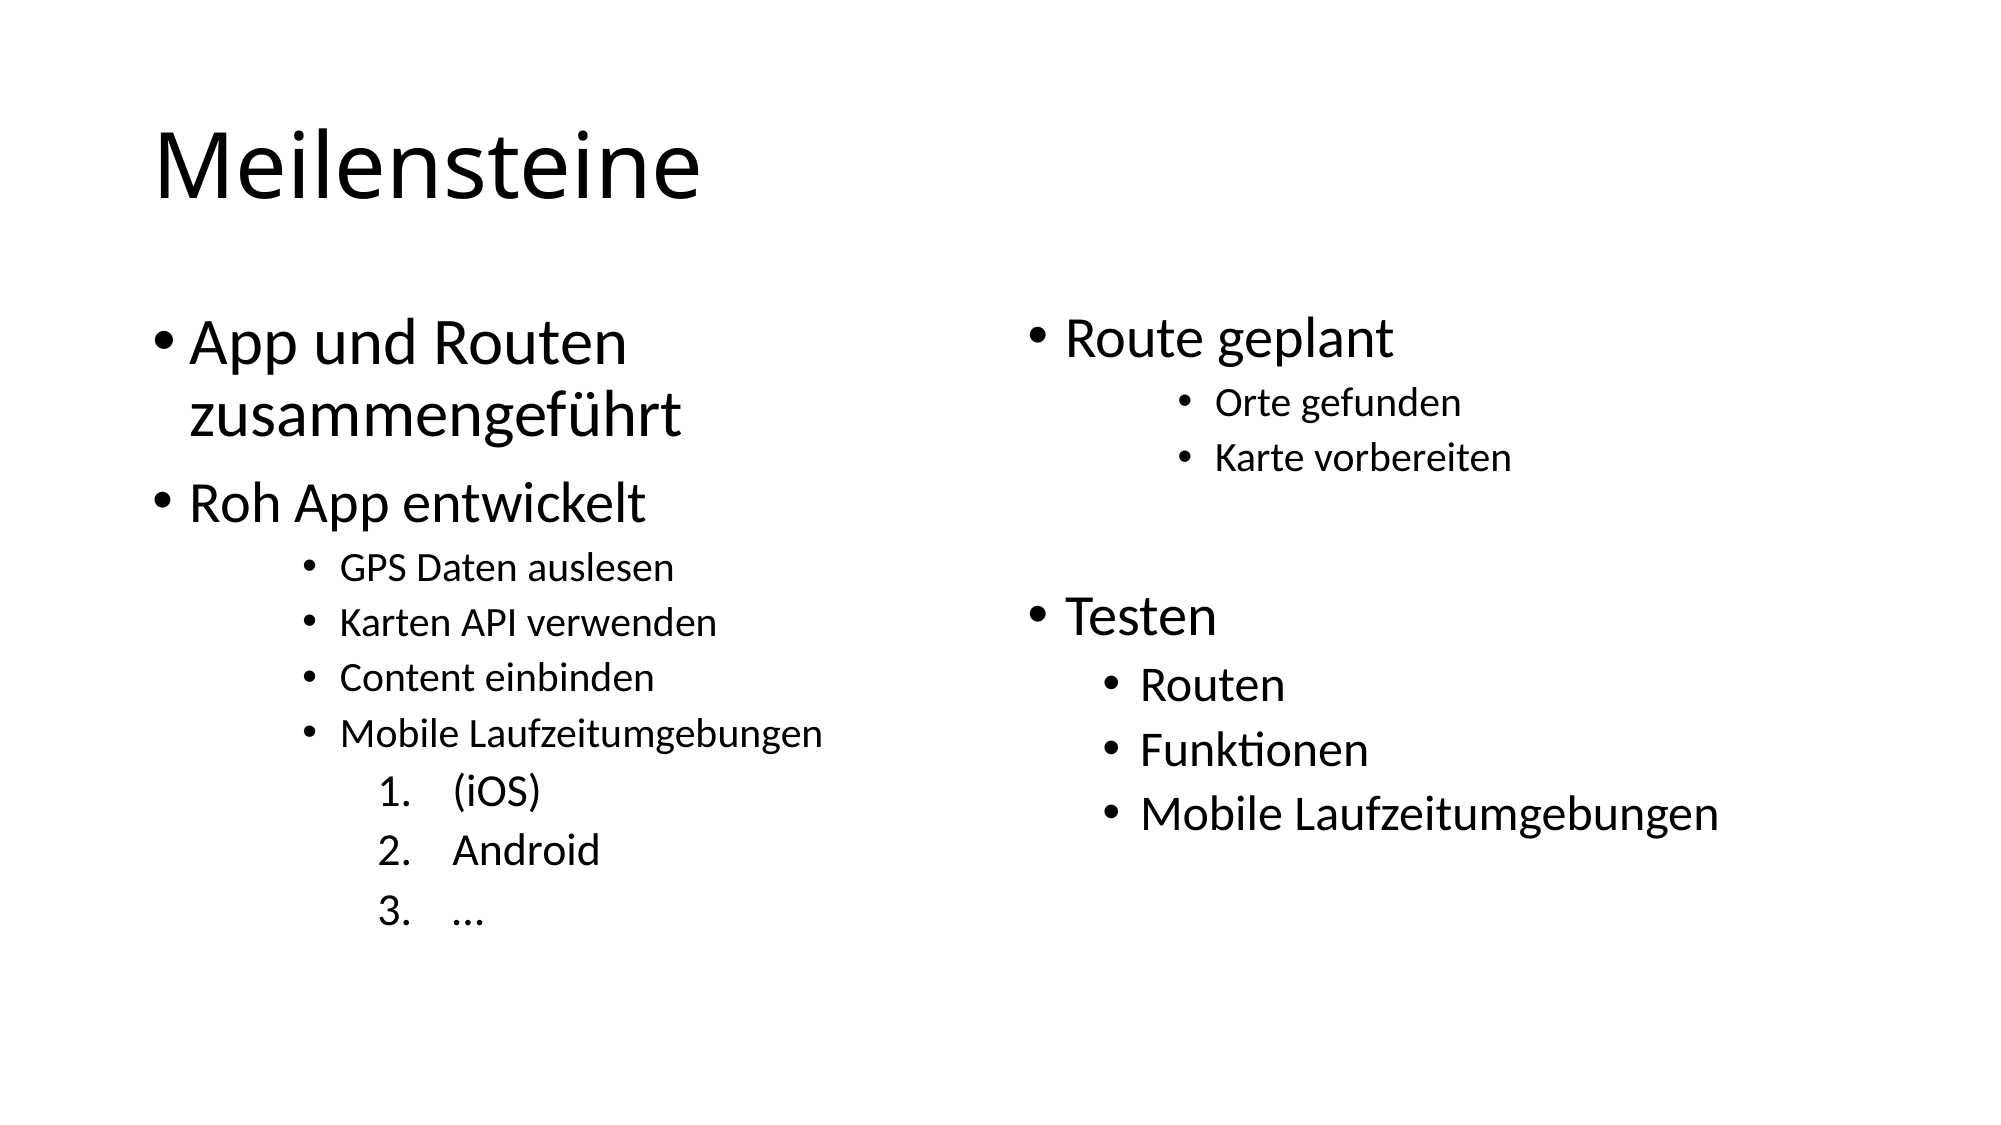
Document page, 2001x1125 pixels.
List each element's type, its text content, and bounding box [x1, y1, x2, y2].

title Meilensteine [137, 59, 1863, 278]
list Route geplant Orte gefunden Karte vorbereiten Testen Routen Funktionen Mobile Laufzeitumgebungen [1012, 299, 1863, 1014]
list App und Routen zusammengeführt Roh App entwickelt GPS Daten auslesen Karten API verwenden Content einbinden Mobile Laufzeitumgebungen (iOS) Android … [137, 299, 988, 1014]
